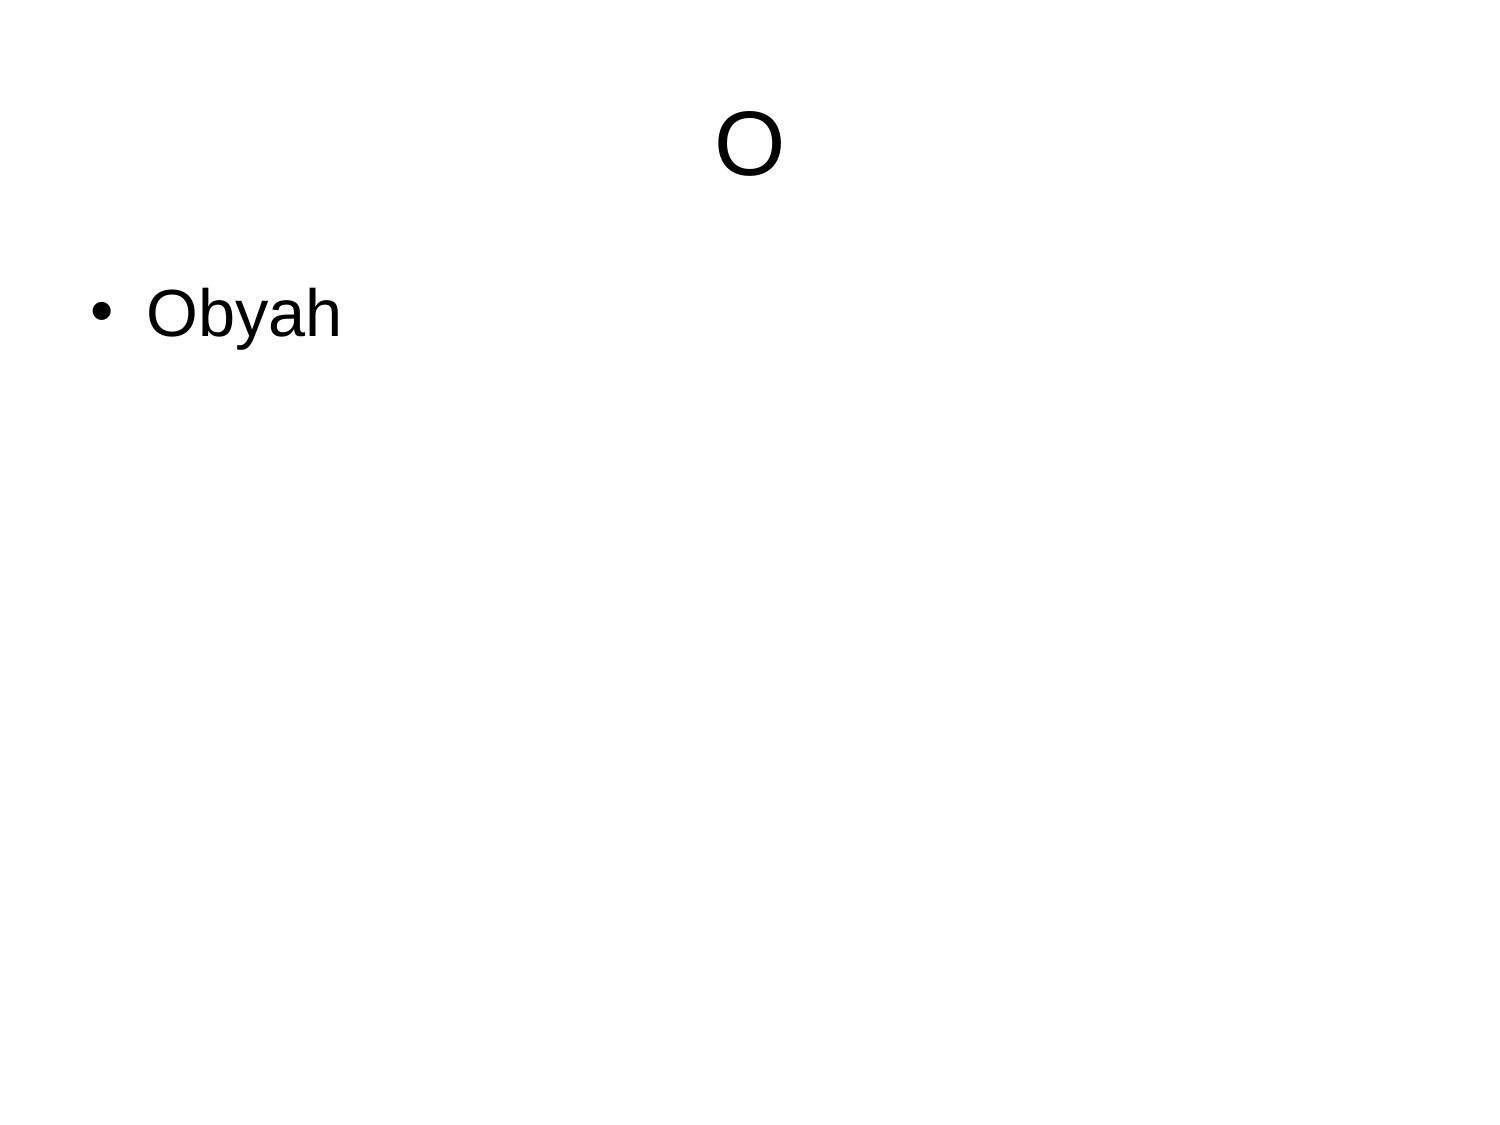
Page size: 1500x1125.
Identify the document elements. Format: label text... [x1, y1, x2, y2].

list Obyah [75, 262, 1425, 1005]
title O [75, 45, 1425, 233]
